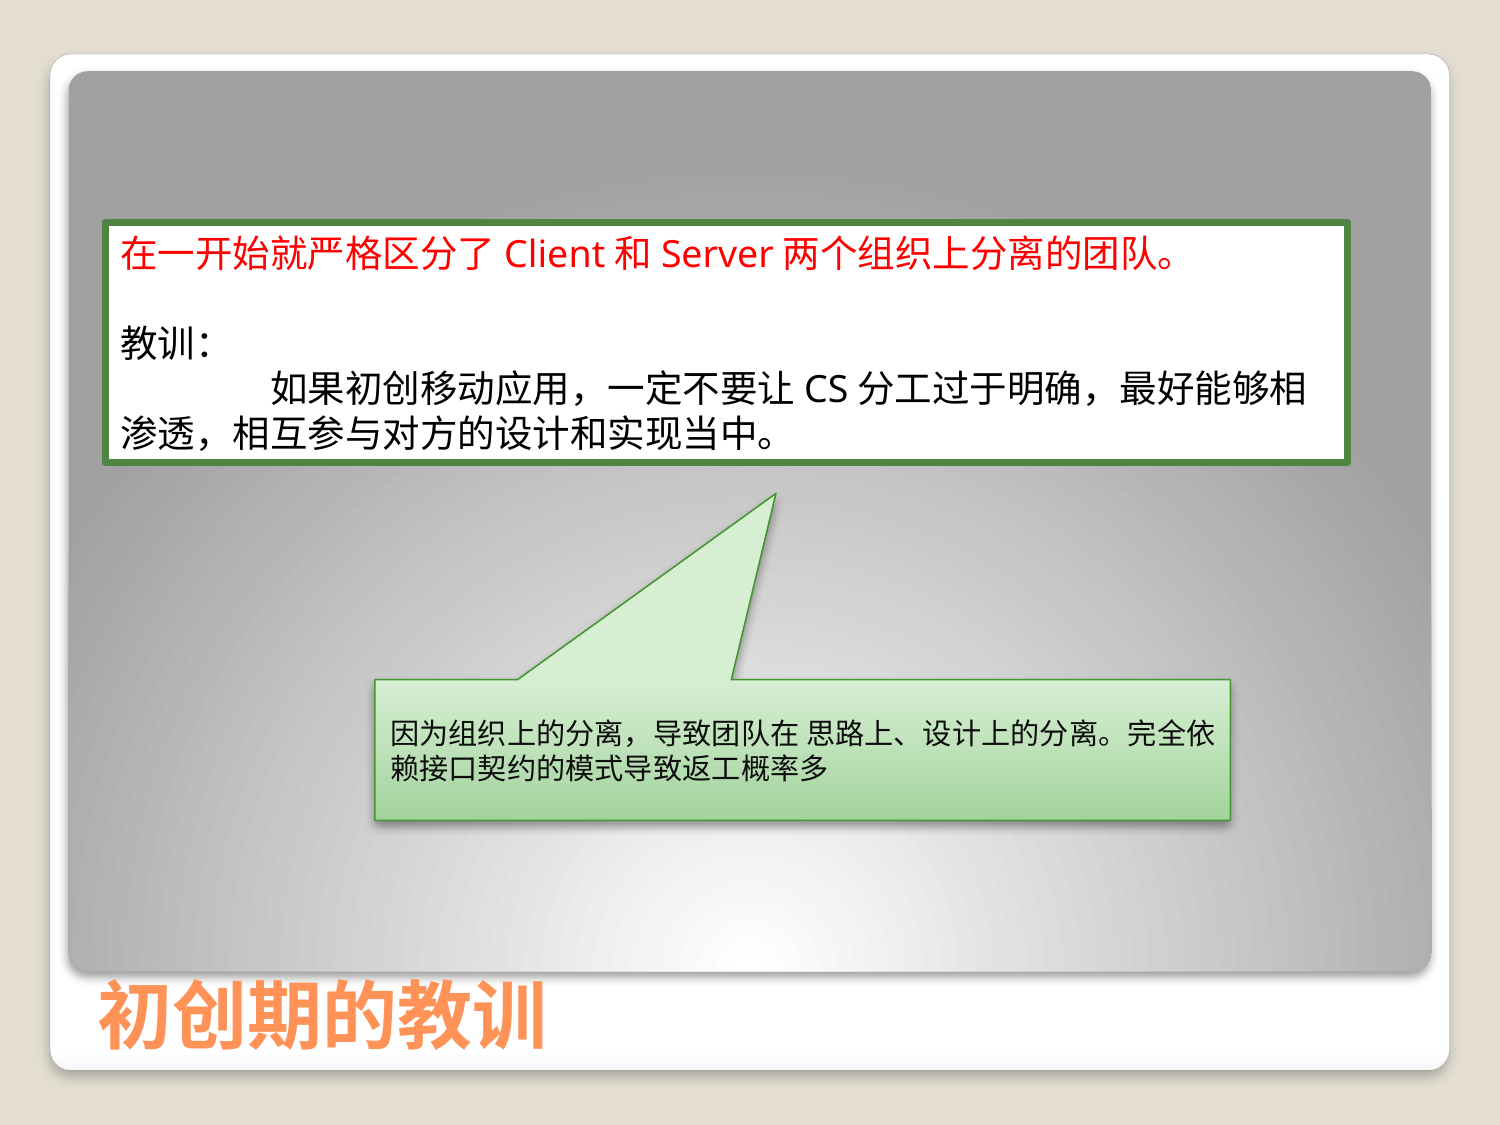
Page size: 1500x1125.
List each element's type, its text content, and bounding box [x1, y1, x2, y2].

text_box 因为组织上的分离，导致团队在 思路上、设计上的分离。完全依赖接口契约的模式导致返工概率多 [374, 492, 1232, 822]
text_box 在一开始就严格区分了Client和Server两个组织上分离的团队。 教训： 如果初创移动应用，一定不要让CS分工过于明确，最好能够相渗透，相互参与对方的设计和实现当中。 [102, 219, 1351, 466]
title 初创期的教训 [82, 893, 1425, 1067]
